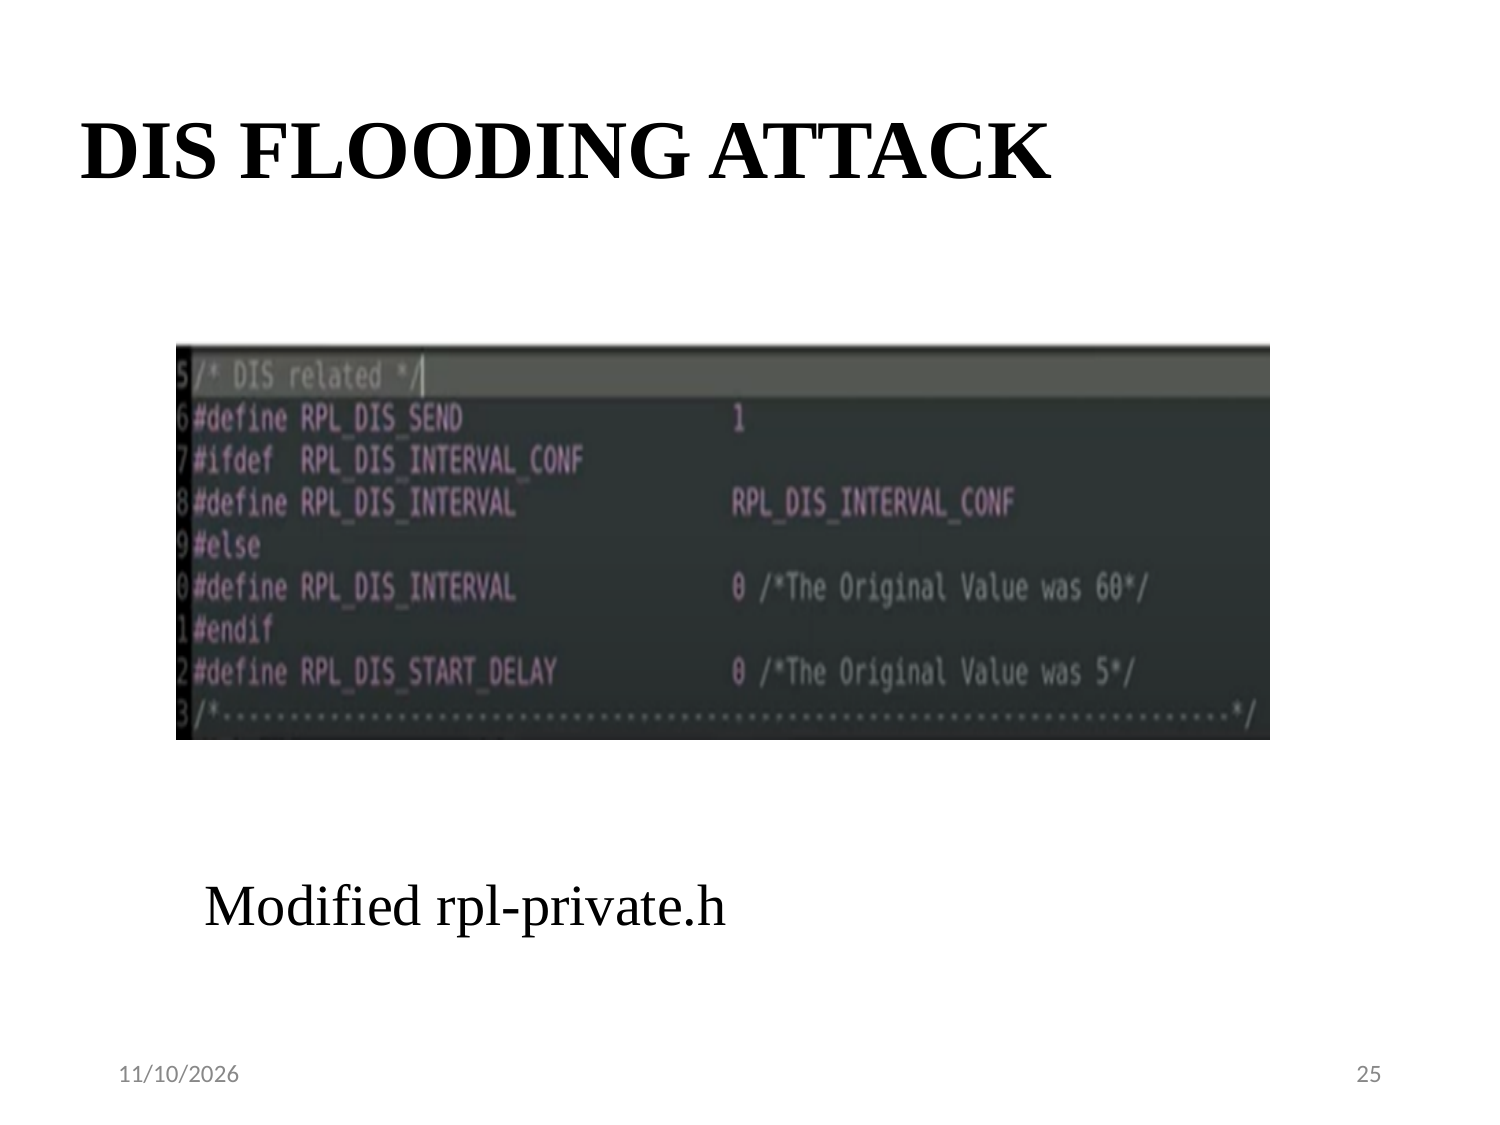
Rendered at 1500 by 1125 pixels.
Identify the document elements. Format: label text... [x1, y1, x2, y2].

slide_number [103, 1042, 441, 1103]
title DIS FLOODING ATTACK [64, 42, 1359, 261]
picture [175, 337, 1270, 740]
list Modified rpl-private.h [171, 846, 1465, 1024]
slide_number 25 [1059, 1042, 1397, 1103]
